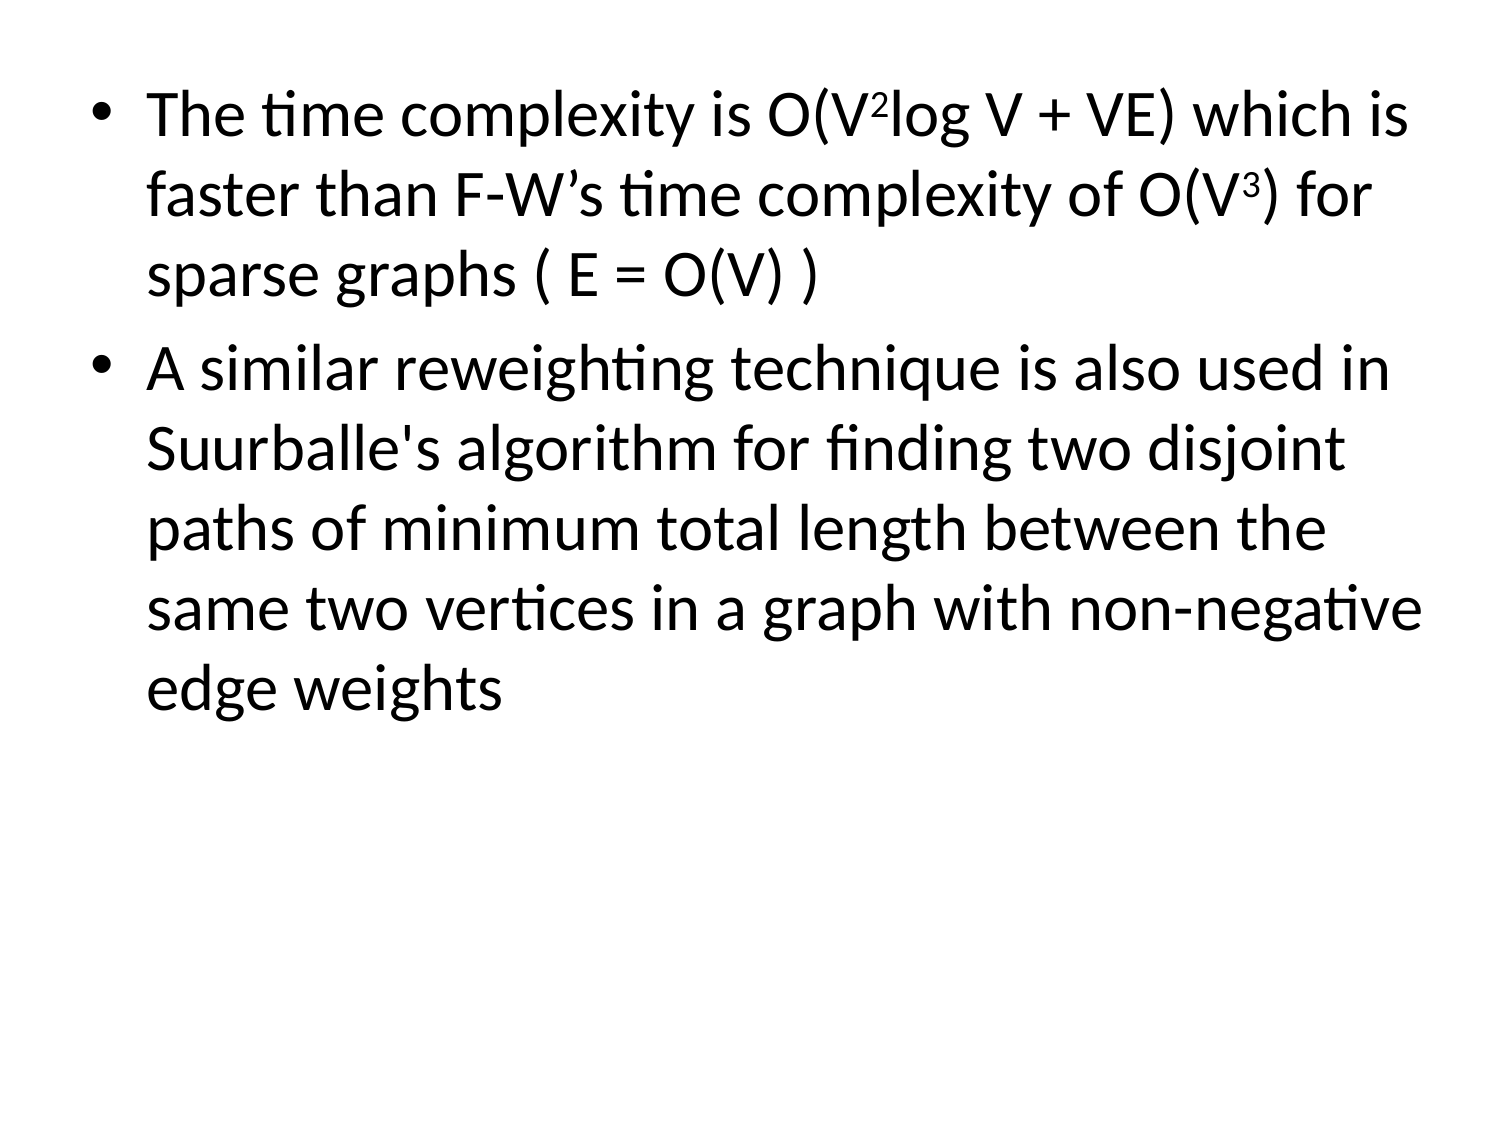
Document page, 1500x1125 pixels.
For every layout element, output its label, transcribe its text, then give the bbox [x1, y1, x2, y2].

list The time complexity is O(V2log V + VE) which is faster than F-W’s time complexity of O(V3) for sparse graphs ( E = O(V) ) A similar reweighting technique is also used in Suurballe's algorithm for finding two disjoint paths of minimum total length between the same two vertices in a graph with non-negative edge weights [75, 62, 1450, 1075]
